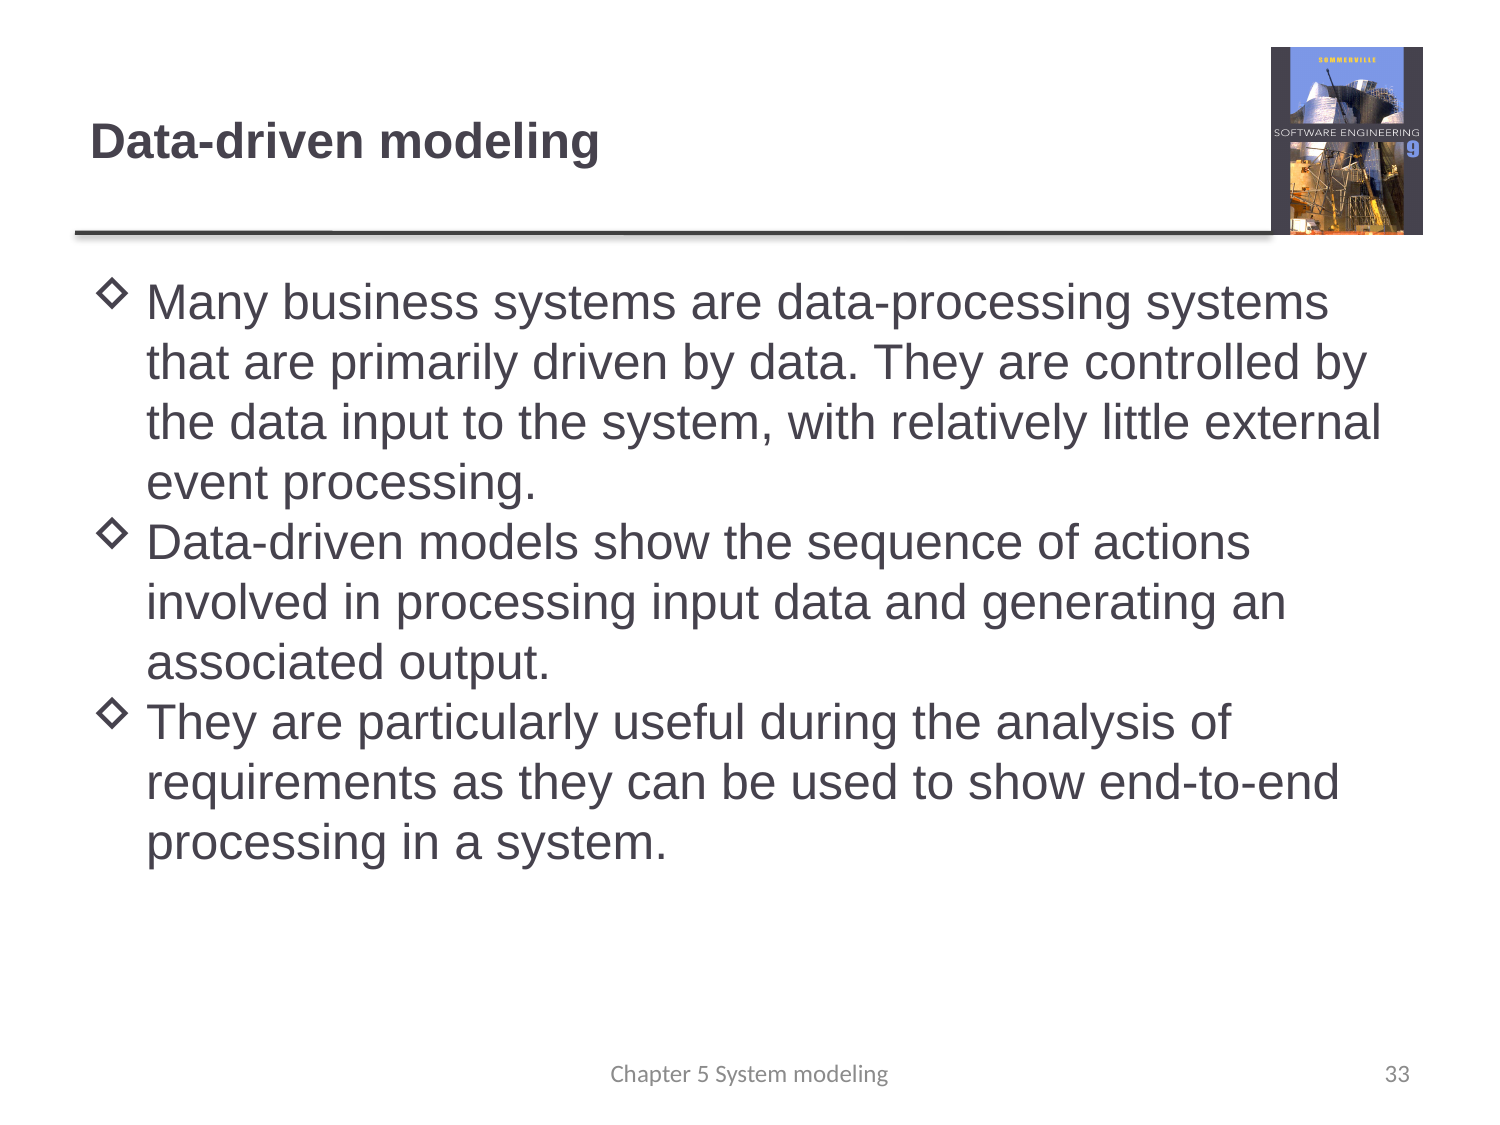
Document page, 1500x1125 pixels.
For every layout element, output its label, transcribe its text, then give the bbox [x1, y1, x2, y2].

text_box Chapter 5 System modeling [512, 1042, 988, 1103]
picture [1272, 47, 1423, 235]
text_box Many business systems are data-processing systems that are primarily driven by data. They are controlled by the data input to the system, with relatively little external event processing. Data-driven models show the sequence of actions involved in processing input data and generating an associated output. They are particularly useful during the analysis of requirements as they can be used to show end-to-end processing in a system. [74, 262, 1425, 1005]
text_box Data-driven modeling [75, 45, 1272, 233]
text_box <number> [1074, 1042, 1425, 1103]
